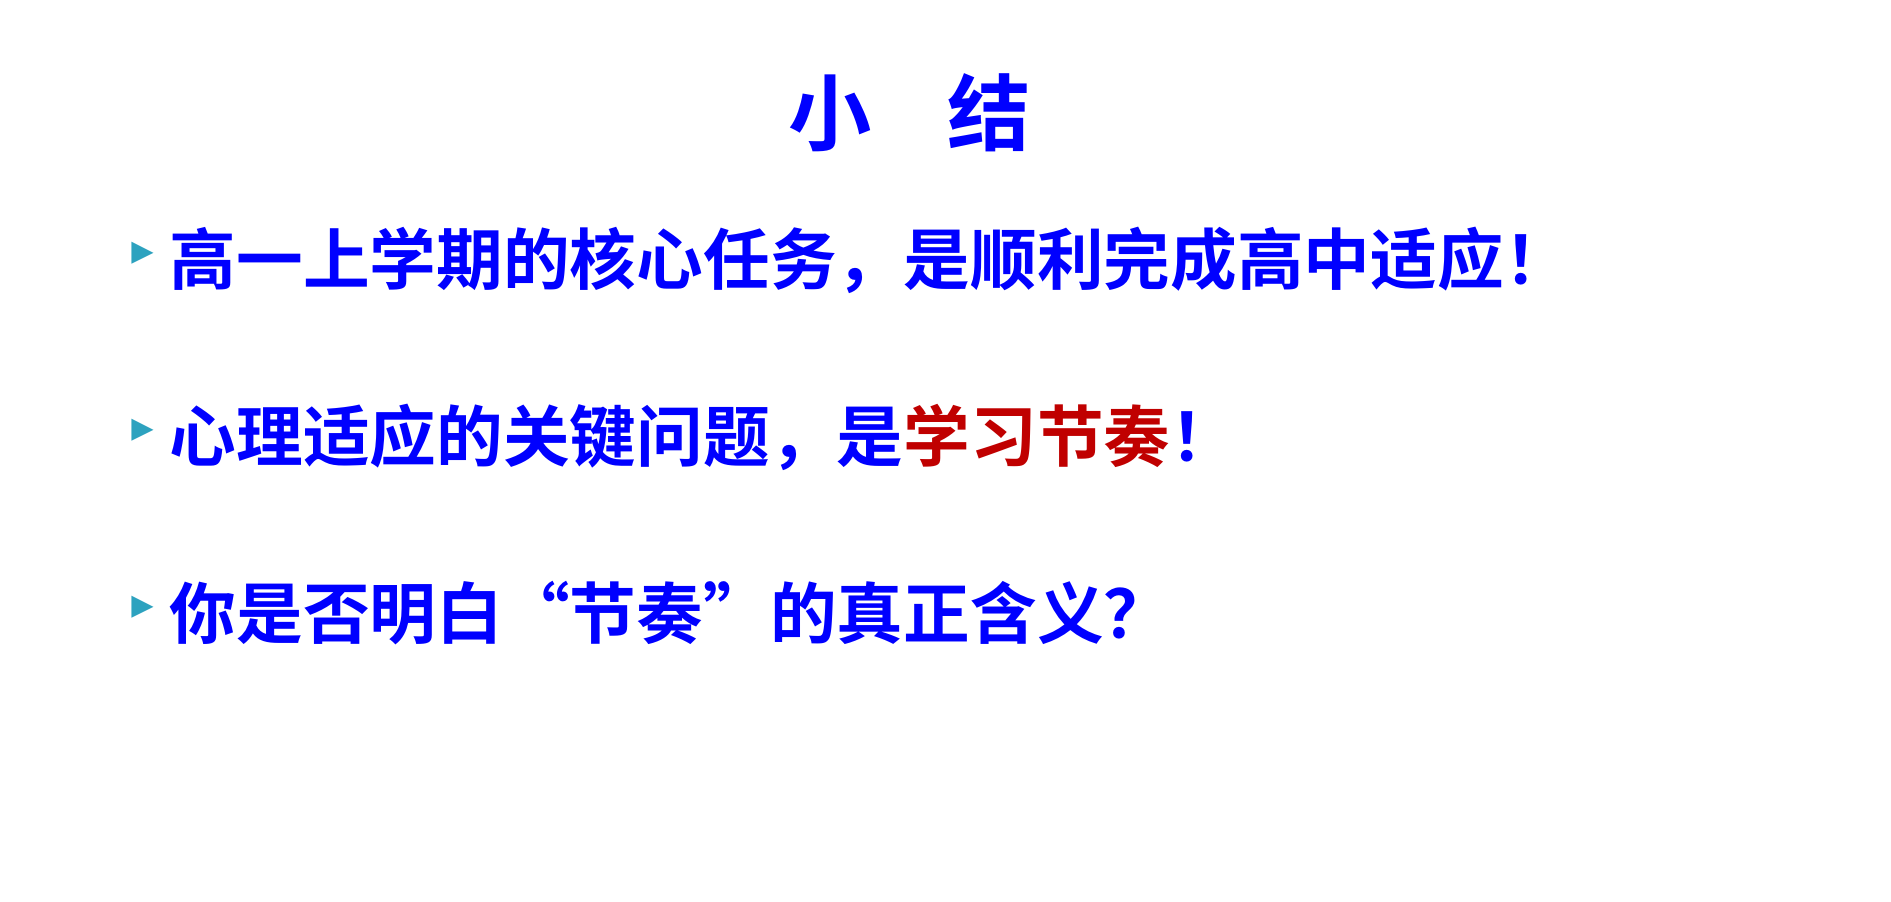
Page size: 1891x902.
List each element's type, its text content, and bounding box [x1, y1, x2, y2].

list 高一上学期的核心任务，是顺利完成高中适应！ 心理适应的关键问题，是学习节奏！ 你是否明白“节奏”的真正含义？ [94, 210, 1796, 806]
title 小 结 [94, 36, 1725, 187]
